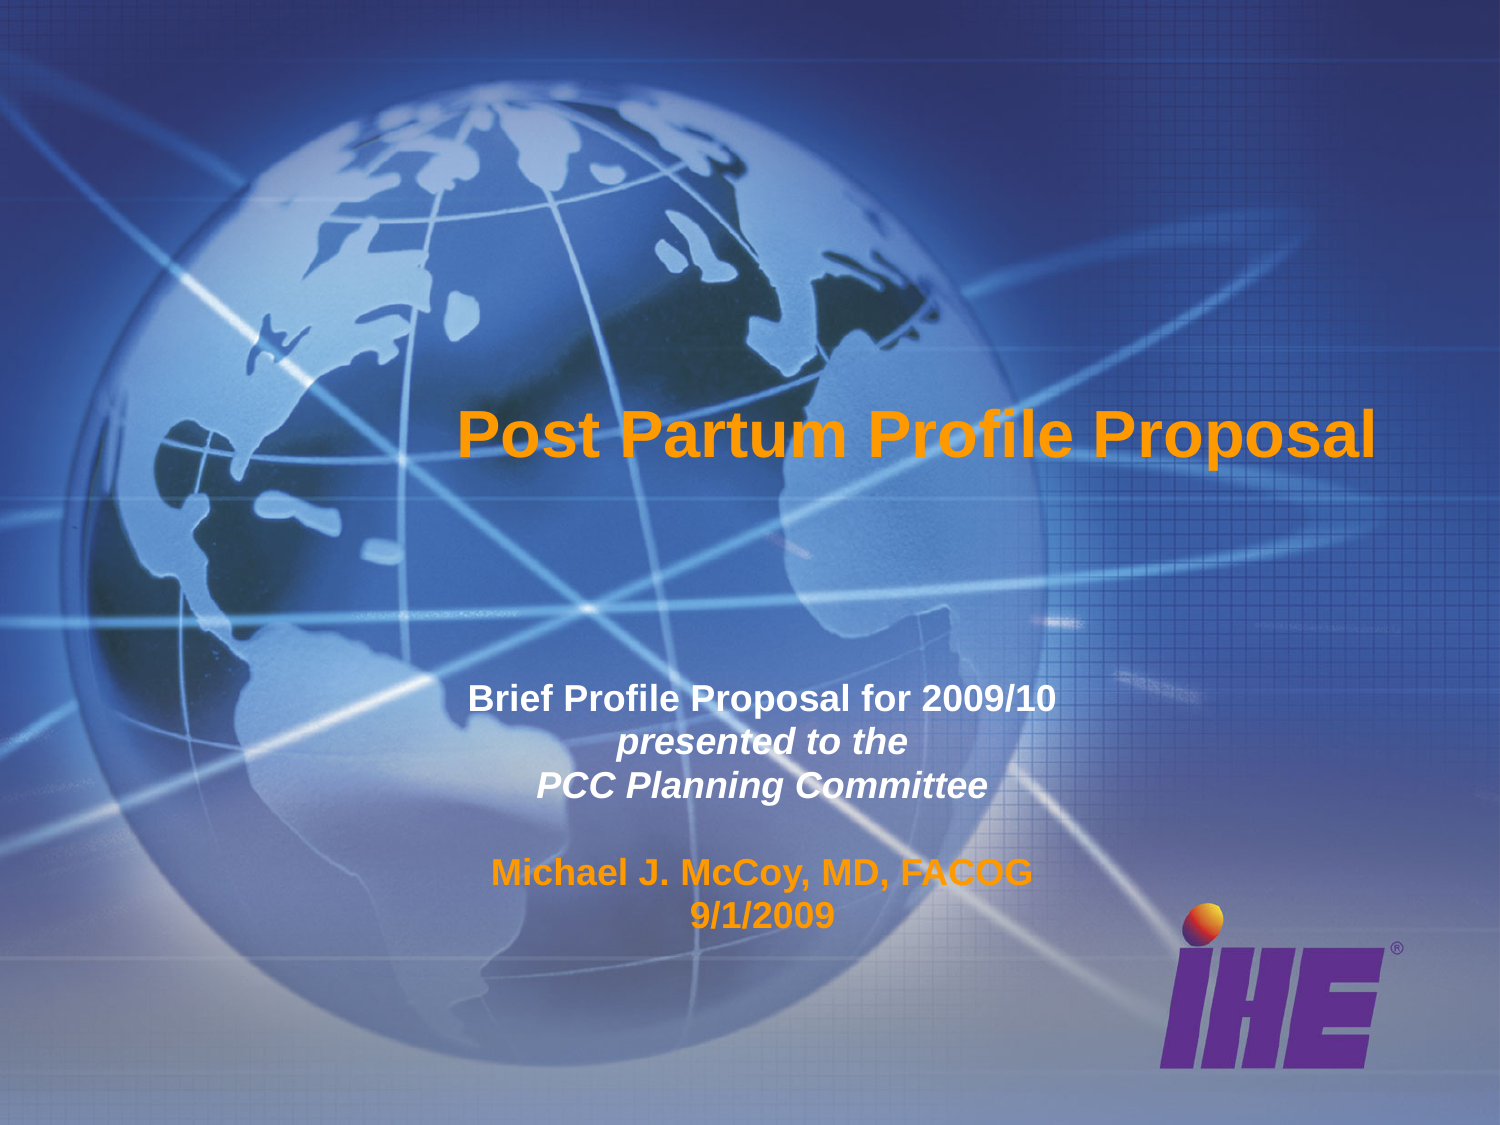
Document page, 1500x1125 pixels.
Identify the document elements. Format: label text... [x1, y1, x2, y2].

title Post Partum Profile Proposal [137, 337, 1413, 526]
picture [0, 0, 1500, 1125]
subtitle Brief Profile Proposal for 2009/10 presented to the PCC Planning Committee Michael J. McCoy, MD, FACOG 9/1/2009 [237, 674, 1288, 963]
